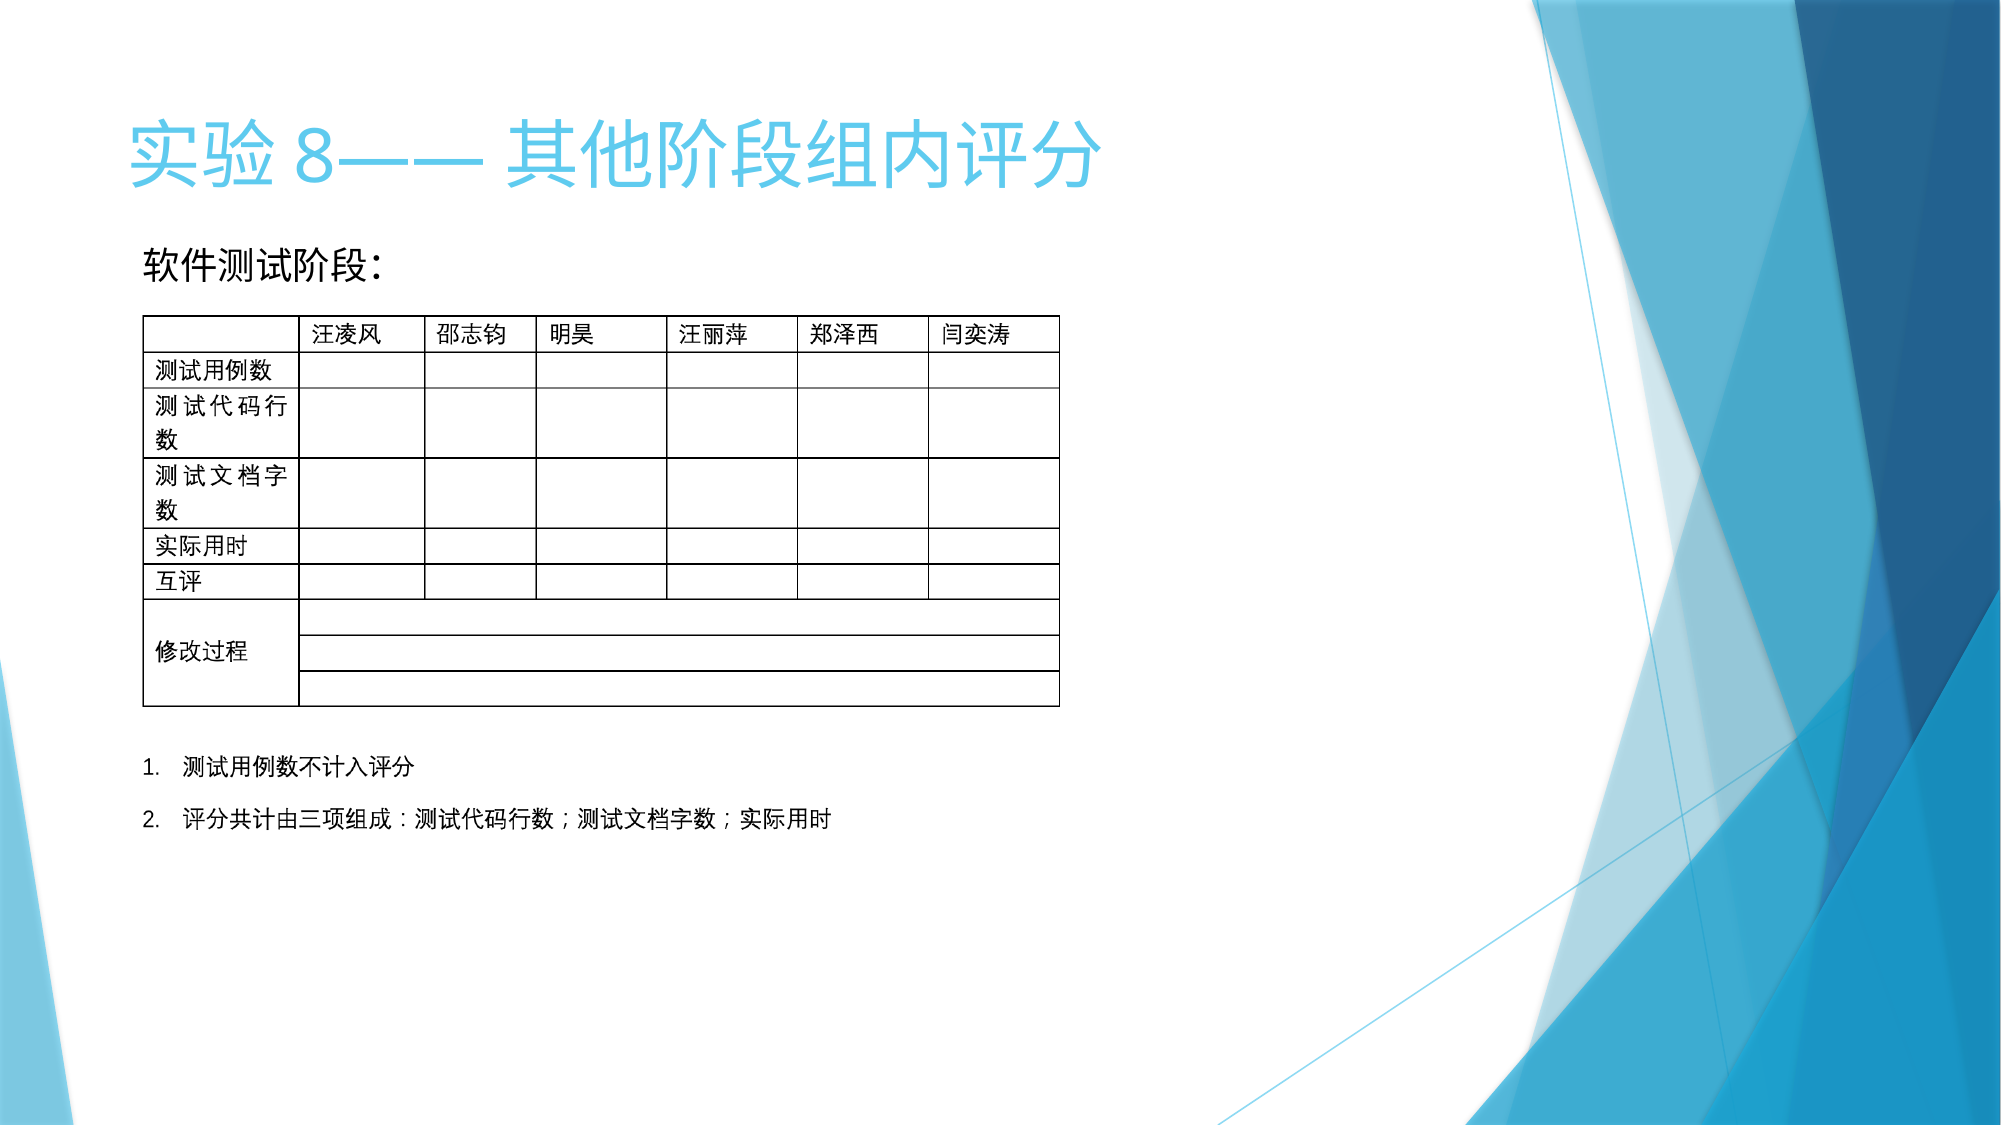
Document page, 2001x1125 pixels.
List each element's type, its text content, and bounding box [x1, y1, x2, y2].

text_box 软件测试阶段： [128, 235, 524, 294]
title 实验8——其他阶段组内评分 [111, 99, 1522, 216]
picture [110, 295, 1108, 865]
